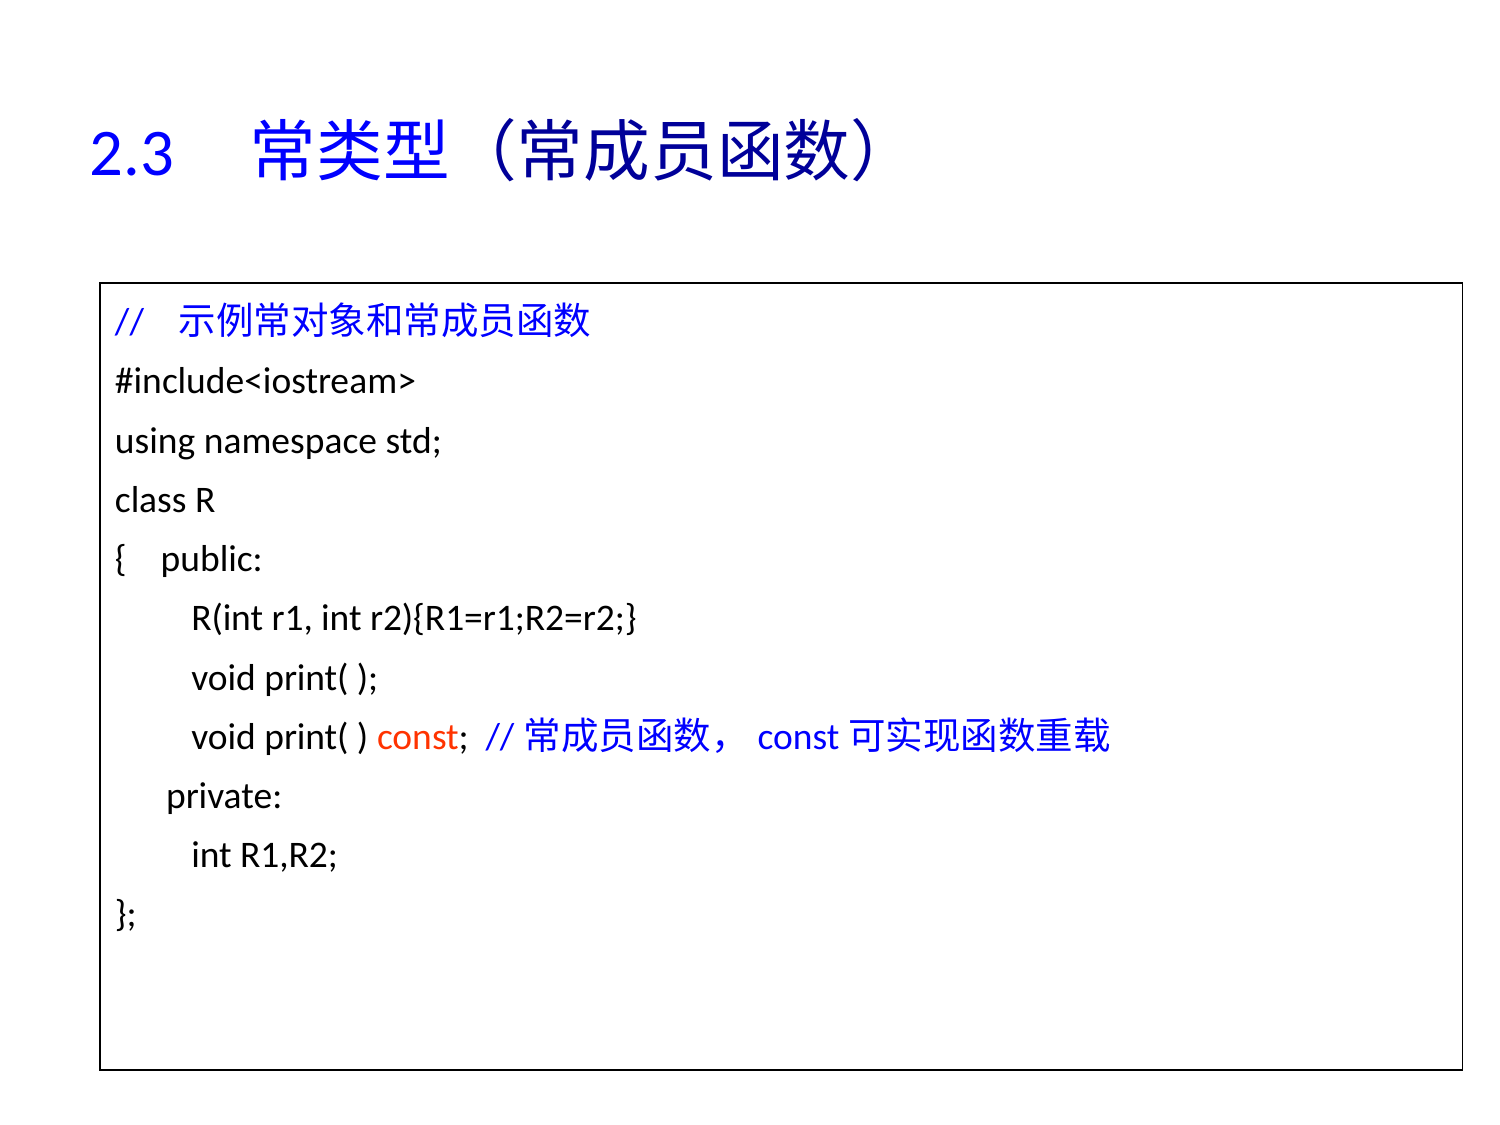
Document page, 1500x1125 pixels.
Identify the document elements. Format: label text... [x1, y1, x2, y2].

text_box 2.3 常类型（常成员函数） [74, 101, 1500, 245]
text_box // 示例常对象和常成员函数 #include<iostream> using namespace std; class R { public: R(int r1, int r2){R1=r1;R2=r2;} void print( ); void print( ) const; //常成员函数，const可实现函数重载 private: int R1,R2; }; [99, 282, 1463, 1071]
